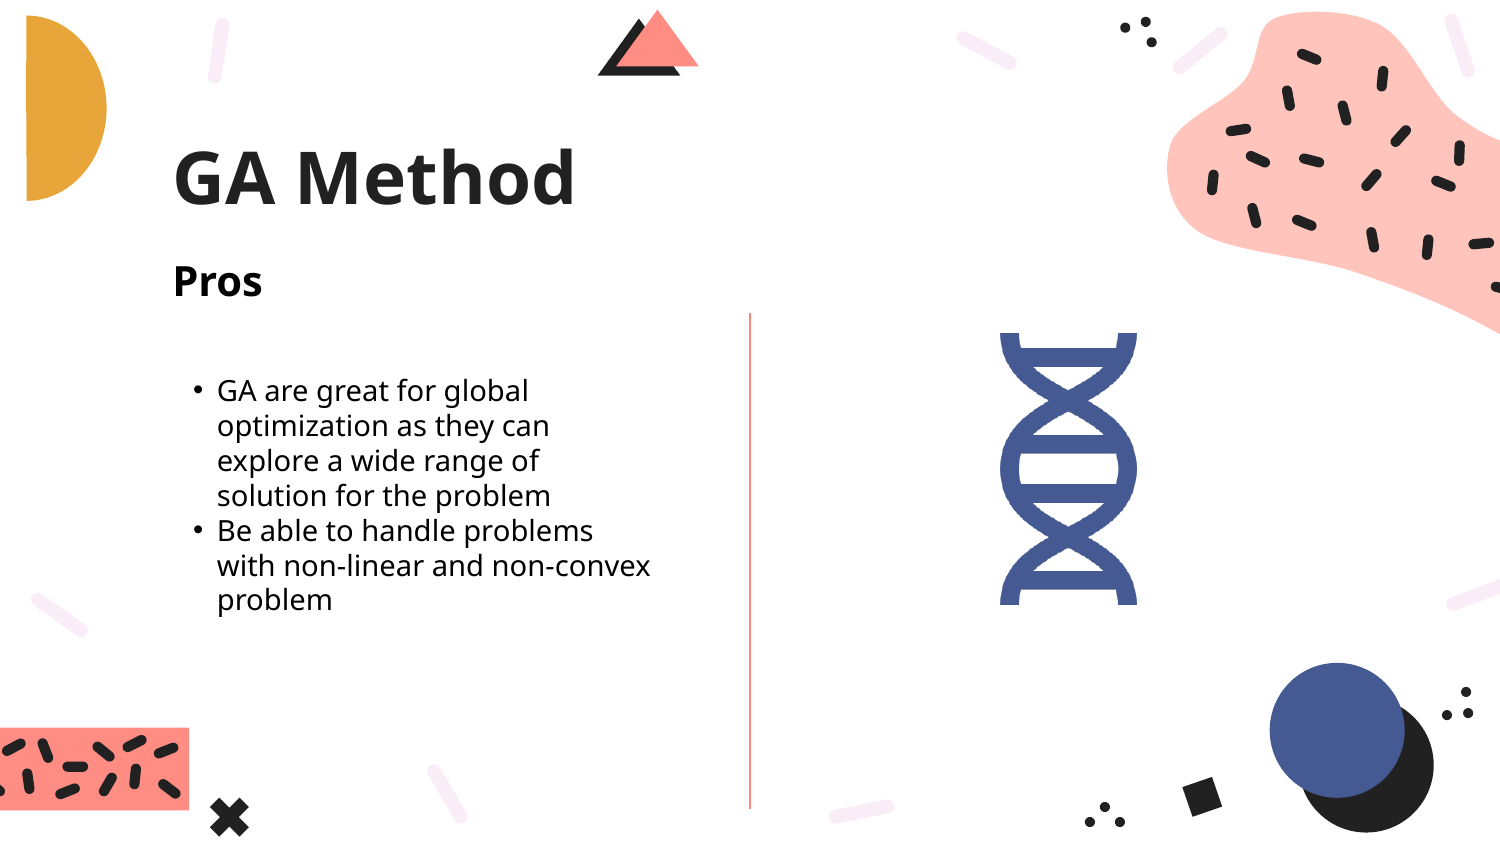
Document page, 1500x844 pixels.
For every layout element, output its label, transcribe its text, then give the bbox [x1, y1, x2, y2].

text_box GA Method [157, 103, 963, 332]
text_box GA are great for global optimization as they can explore a wide range of solution for the problem Be able to handle problems with non-linear and non-convex problem [178, 364, 668, 659]
text_box Pros [157, 246, 539, 312]
picture [919, 319, 1217, 618]
